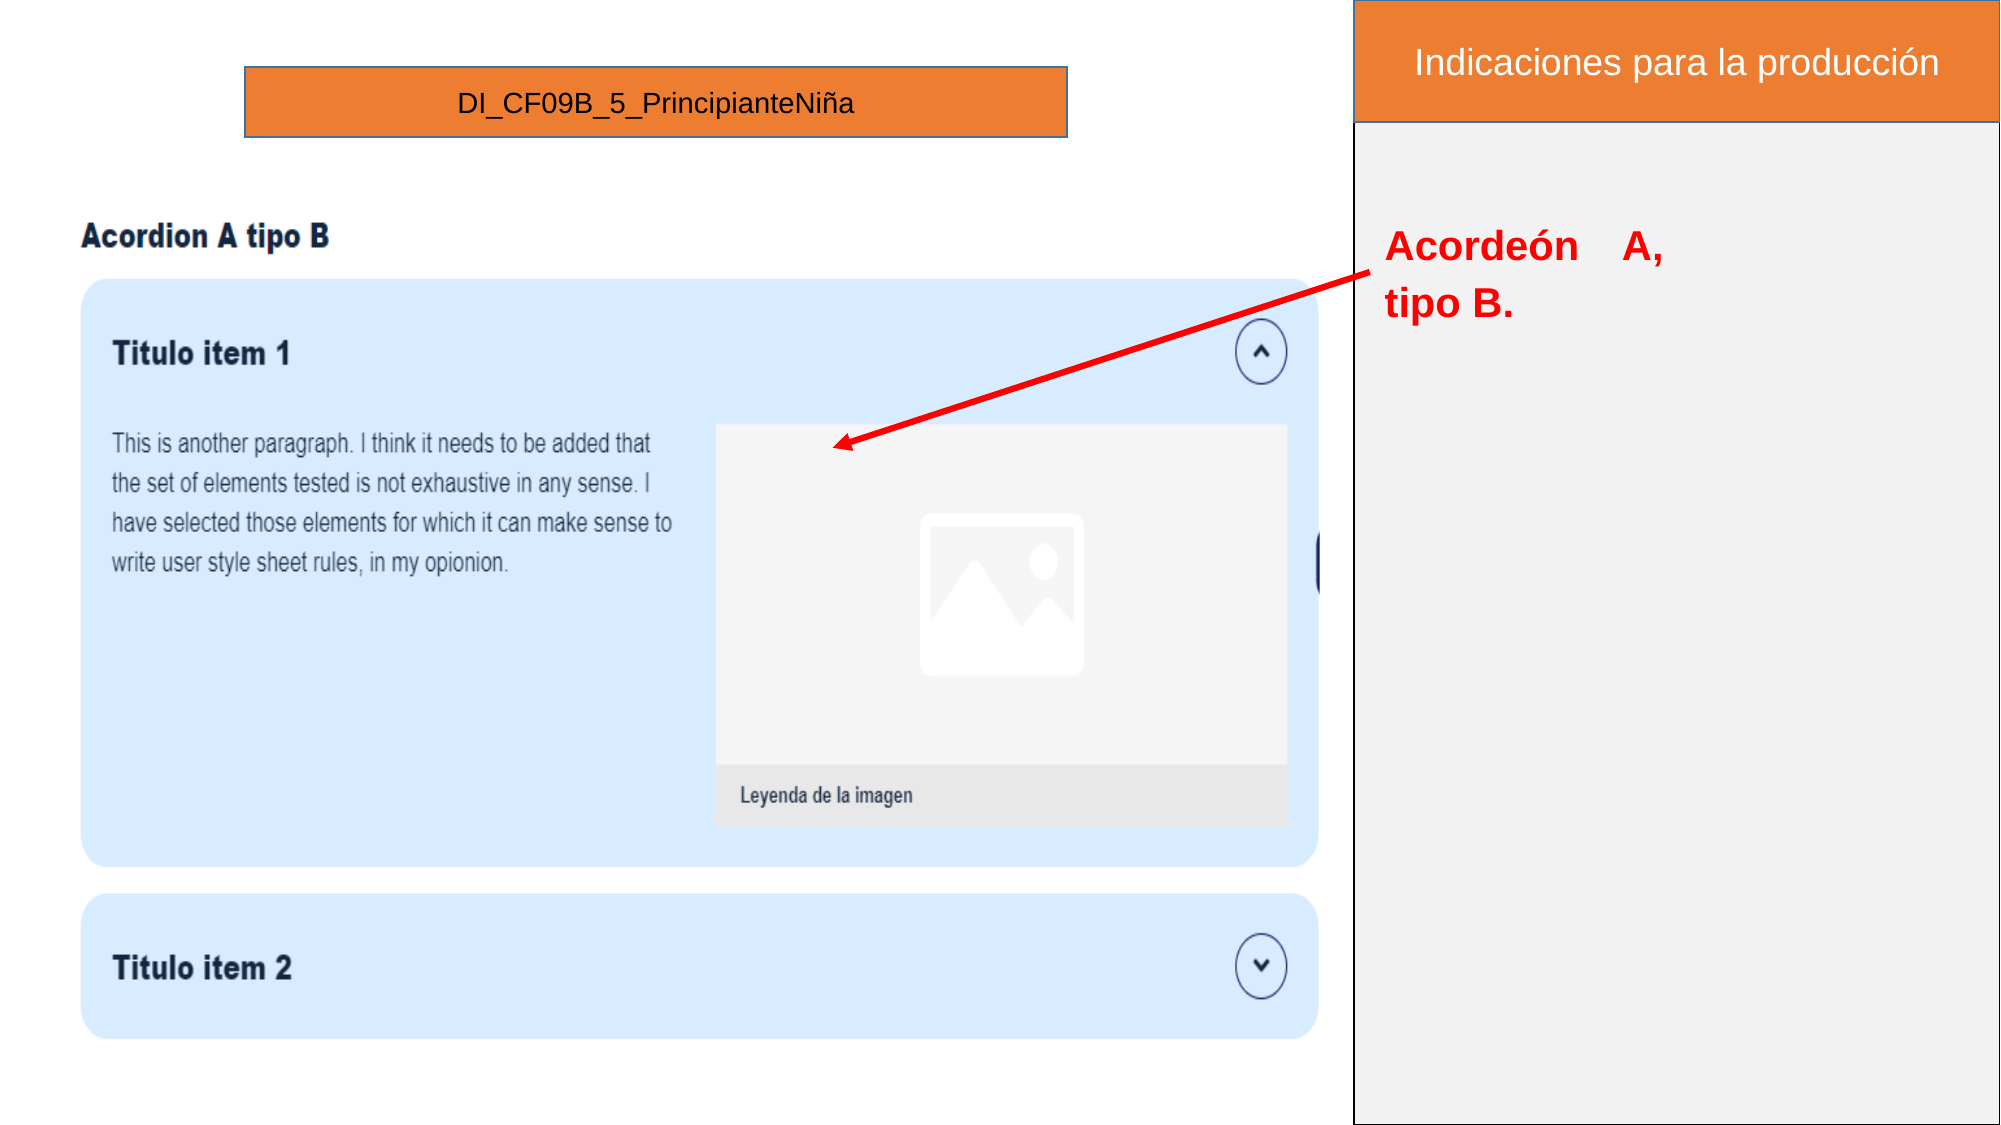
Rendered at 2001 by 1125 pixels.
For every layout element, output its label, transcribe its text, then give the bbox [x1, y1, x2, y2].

text_box DI_CF09B_5_PrincipianteNiña [245, 67, 1068, 138]
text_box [832, 271, 1370, 448]
text_box [1353, 122, 2000, 206]
text_box [1353, 206, 2000, 701]
picture [71, 194, 1320, 1058]
text_box Acordeón A, tipo B. [1369, 203, 1679, 334]
text_box [1353, 701, 2000, 1125]
text_box Indicaciones para la producción [1353, 0, 2000, 122]
